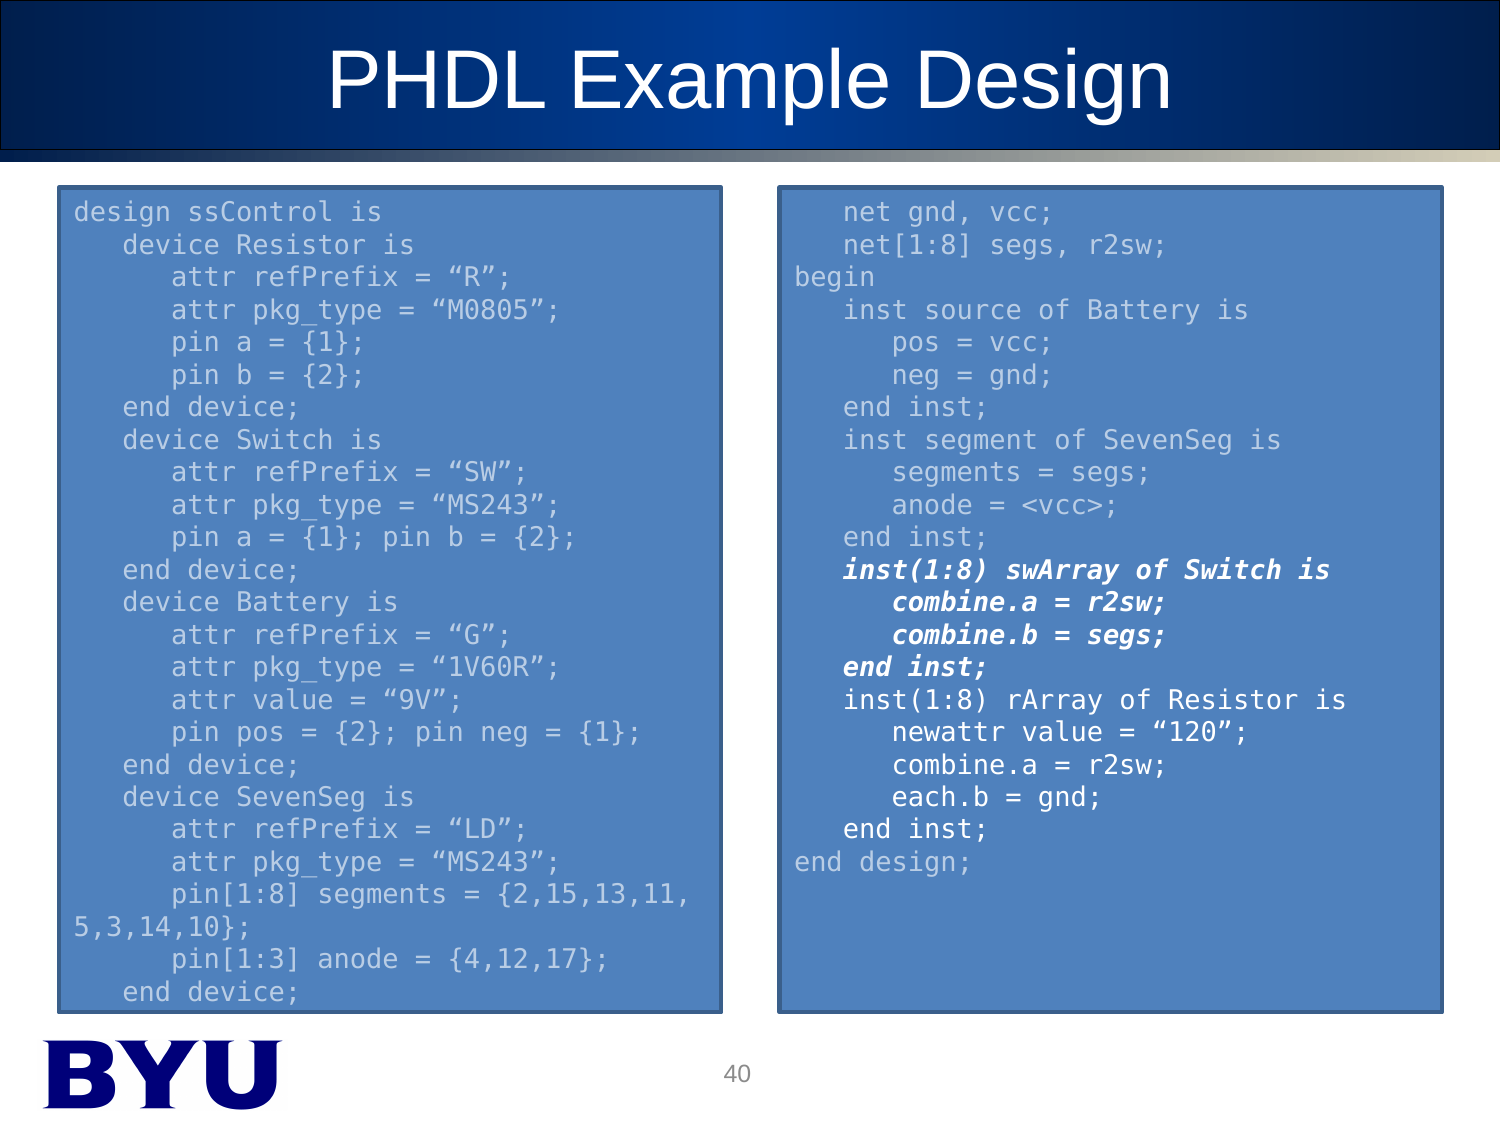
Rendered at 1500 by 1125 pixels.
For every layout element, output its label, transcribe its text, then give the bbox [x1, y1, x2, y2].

picture [37, 1039, 288, 1111]
title PHDL Example Design [75, 0, 1425, 150]
text_box design ssControl is device Resistor is attr refPrefix = “R”; attr pkg_type = “M0805”; pin a = {1}; pin b = {2}; end device; device Switch is attr refPrefix = “SW”; attr pkg_type = “MS243”; pin a = {1}; pin b = {2}; end device; device Battery is attr refPrefix = “G”; attr pkg_type = “1V60R”; attr value = “9V”; pin pos = {2}; pin neg = {1}; end device; device SevenSeg is attr refPrefix = “LD”; attr pkg_type = “MS243”; pin[1:8] segments = {2,15,13,11, 5,3,14,10}; pin[1:3] anode = {4,12,17}; end device; [57, 185, 723, 1014]
slide_number 40 [562, 1042, 913, 1103]
text_box net gnd, vcc; net[1:8] segs, r2sw; begin inst source of Battery is pos = vcc; neg = gnd; end inst; inst segment of SevenSeg is segments = segs; anode = <vcc>; end inst; inst(1:8) swArray of Switch is combine.a = r2sw; combine.b = segs; end inst; inst(1:8) rArray of Resistor is newattr value = “120”; combine.a = r2sw; each.b = gnd; end inst; end design; [777, 185, 1444, 1014]
